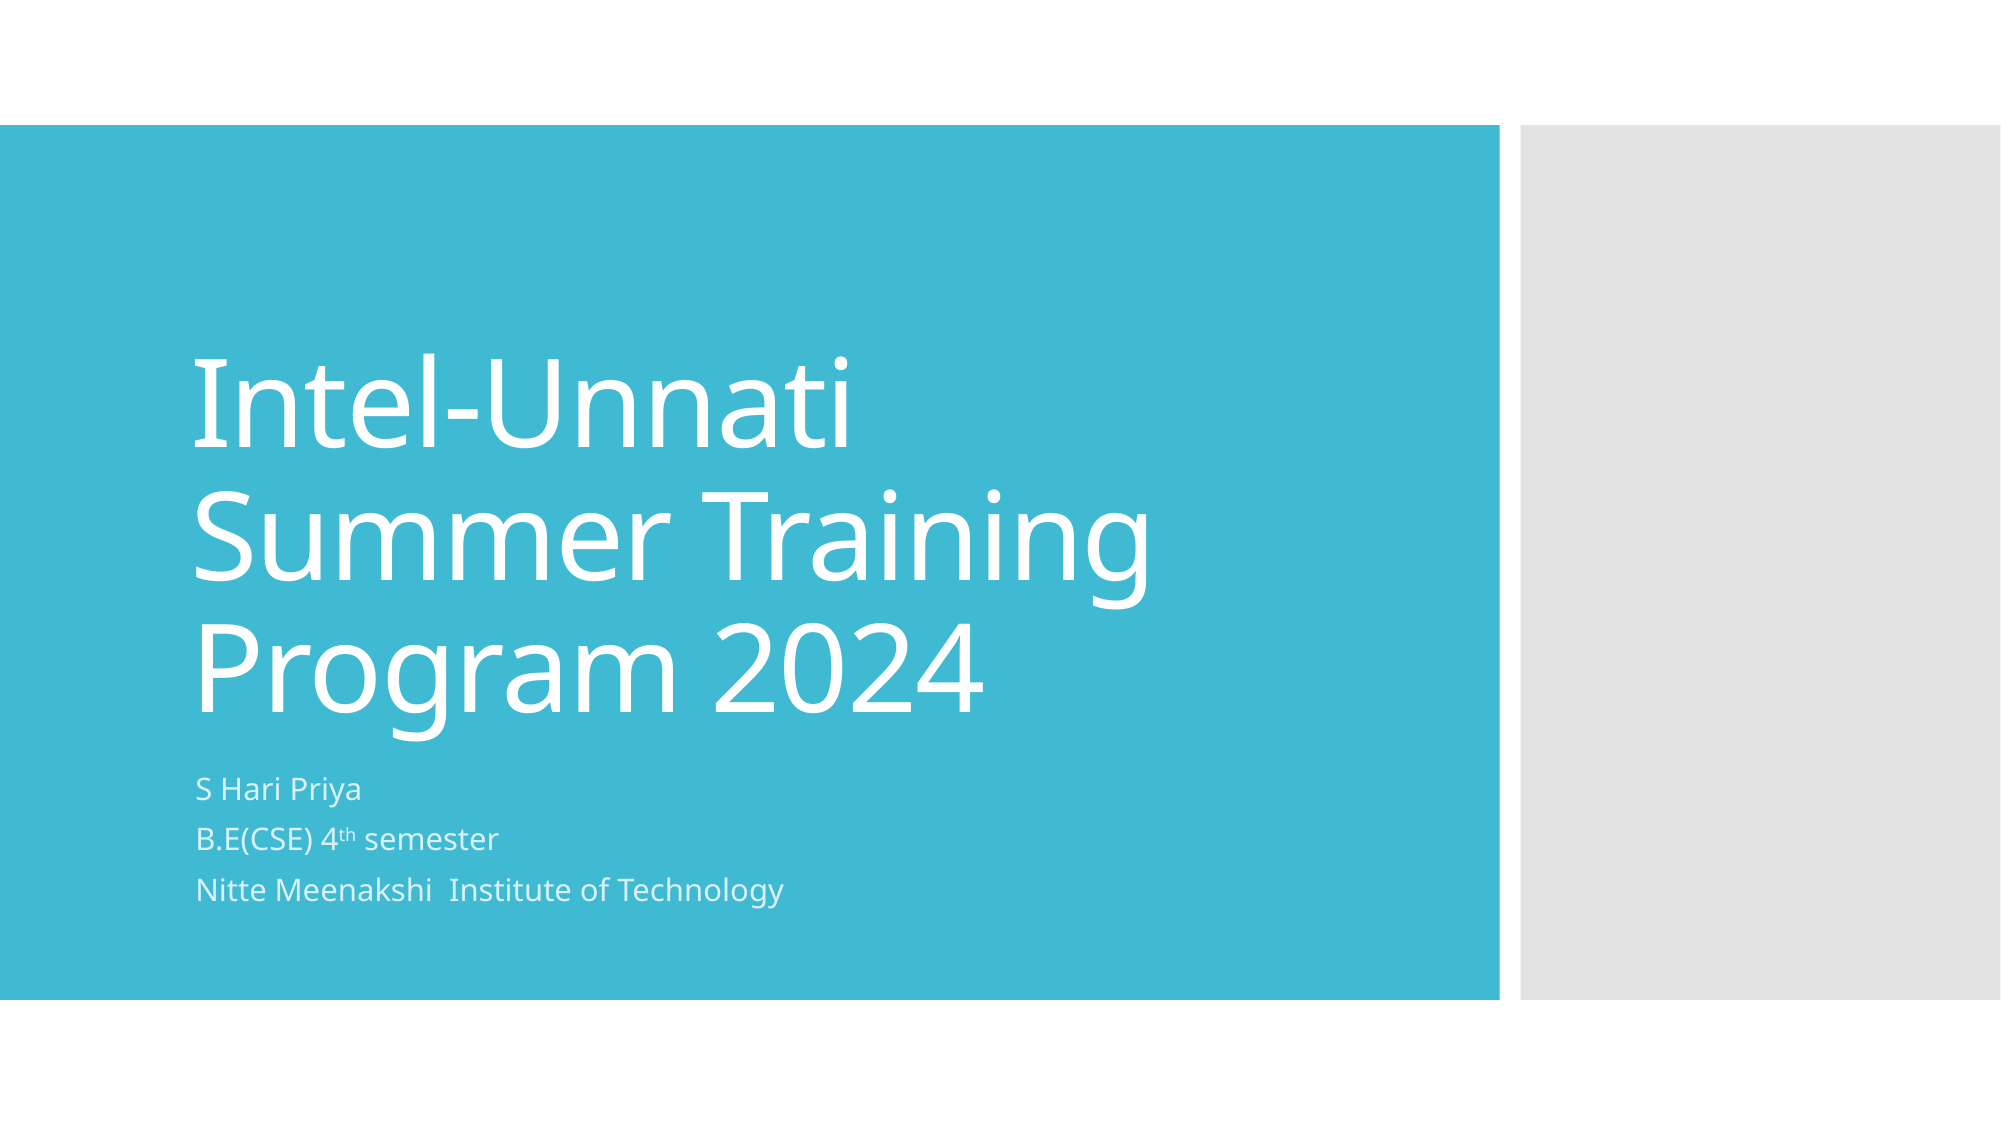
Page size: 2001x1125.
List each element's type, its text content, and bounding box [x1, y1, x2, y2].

title Intel-Unnati Summer Training Program 2024 [175, 213, 1376, 747]
subtitle S Hari Priya B.E(CSE) 4th semester Nitte Meenakshi Institute of Technology [180, 766, 1381, 917]
